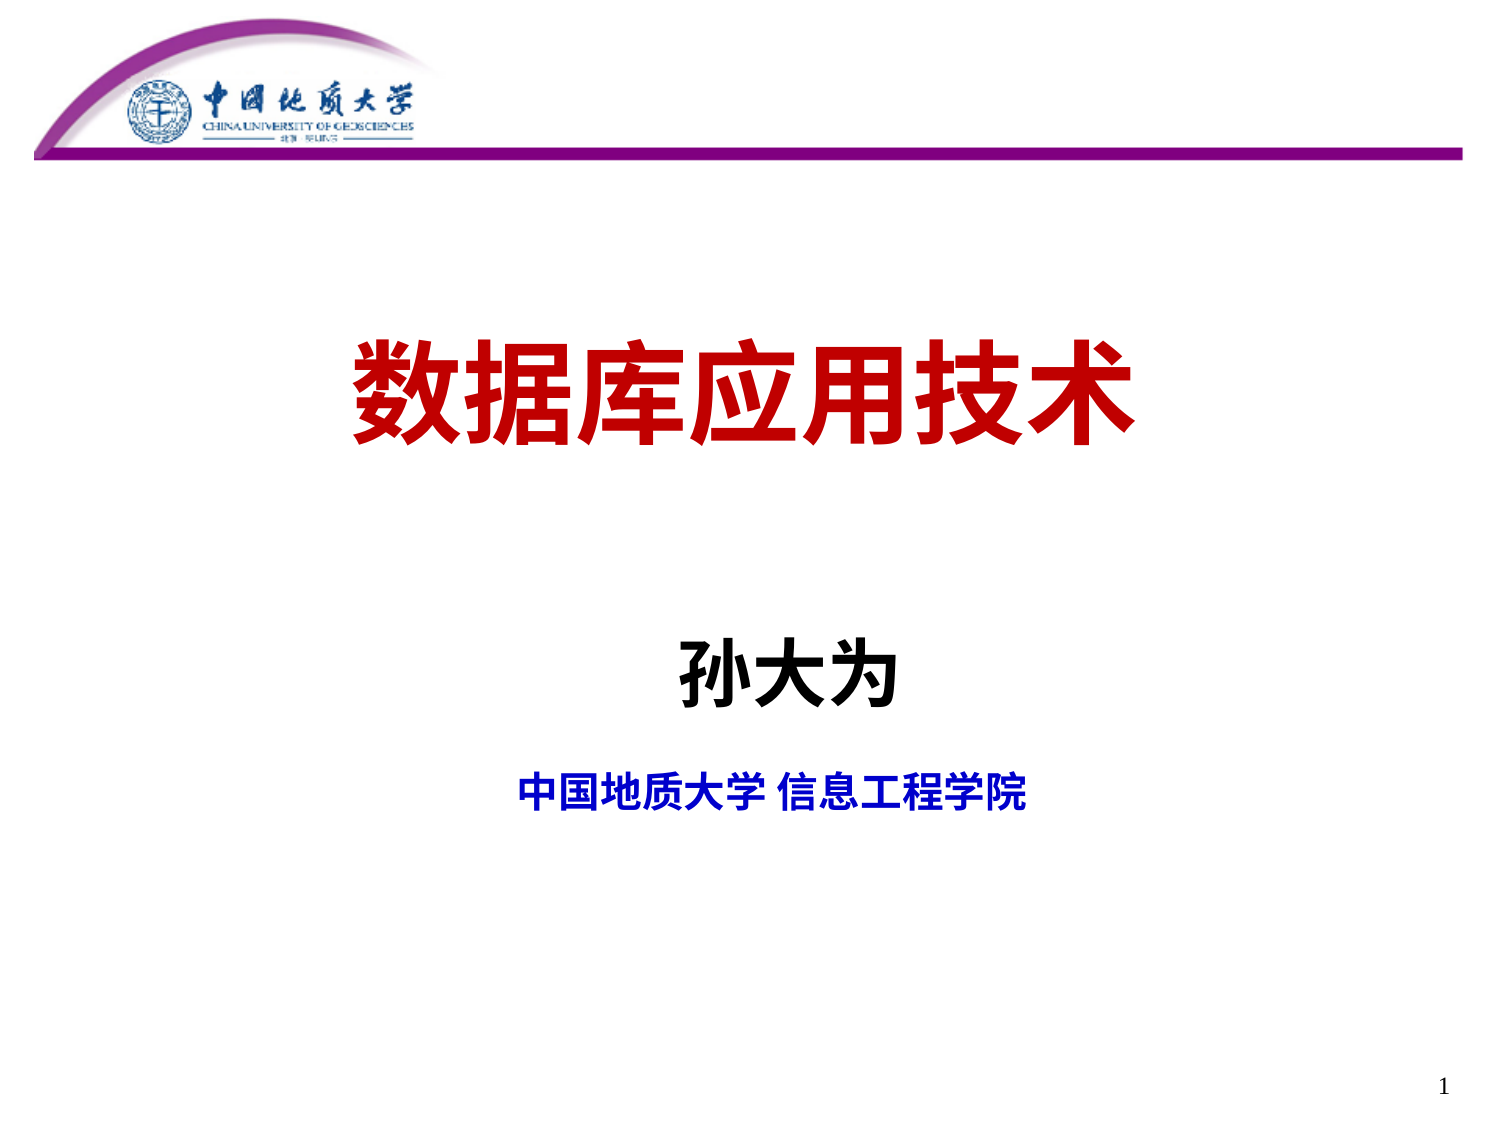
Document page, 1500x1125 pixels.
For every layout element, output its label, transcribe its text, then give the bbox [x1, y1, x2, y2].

text_box 孙大为 中国地质大学 信息工程学院 [208, 629, 1336, 882]
text_box 数据库应用技术 [289, 278, 1199, 520]
picture [34, 16, 1466, 173]
